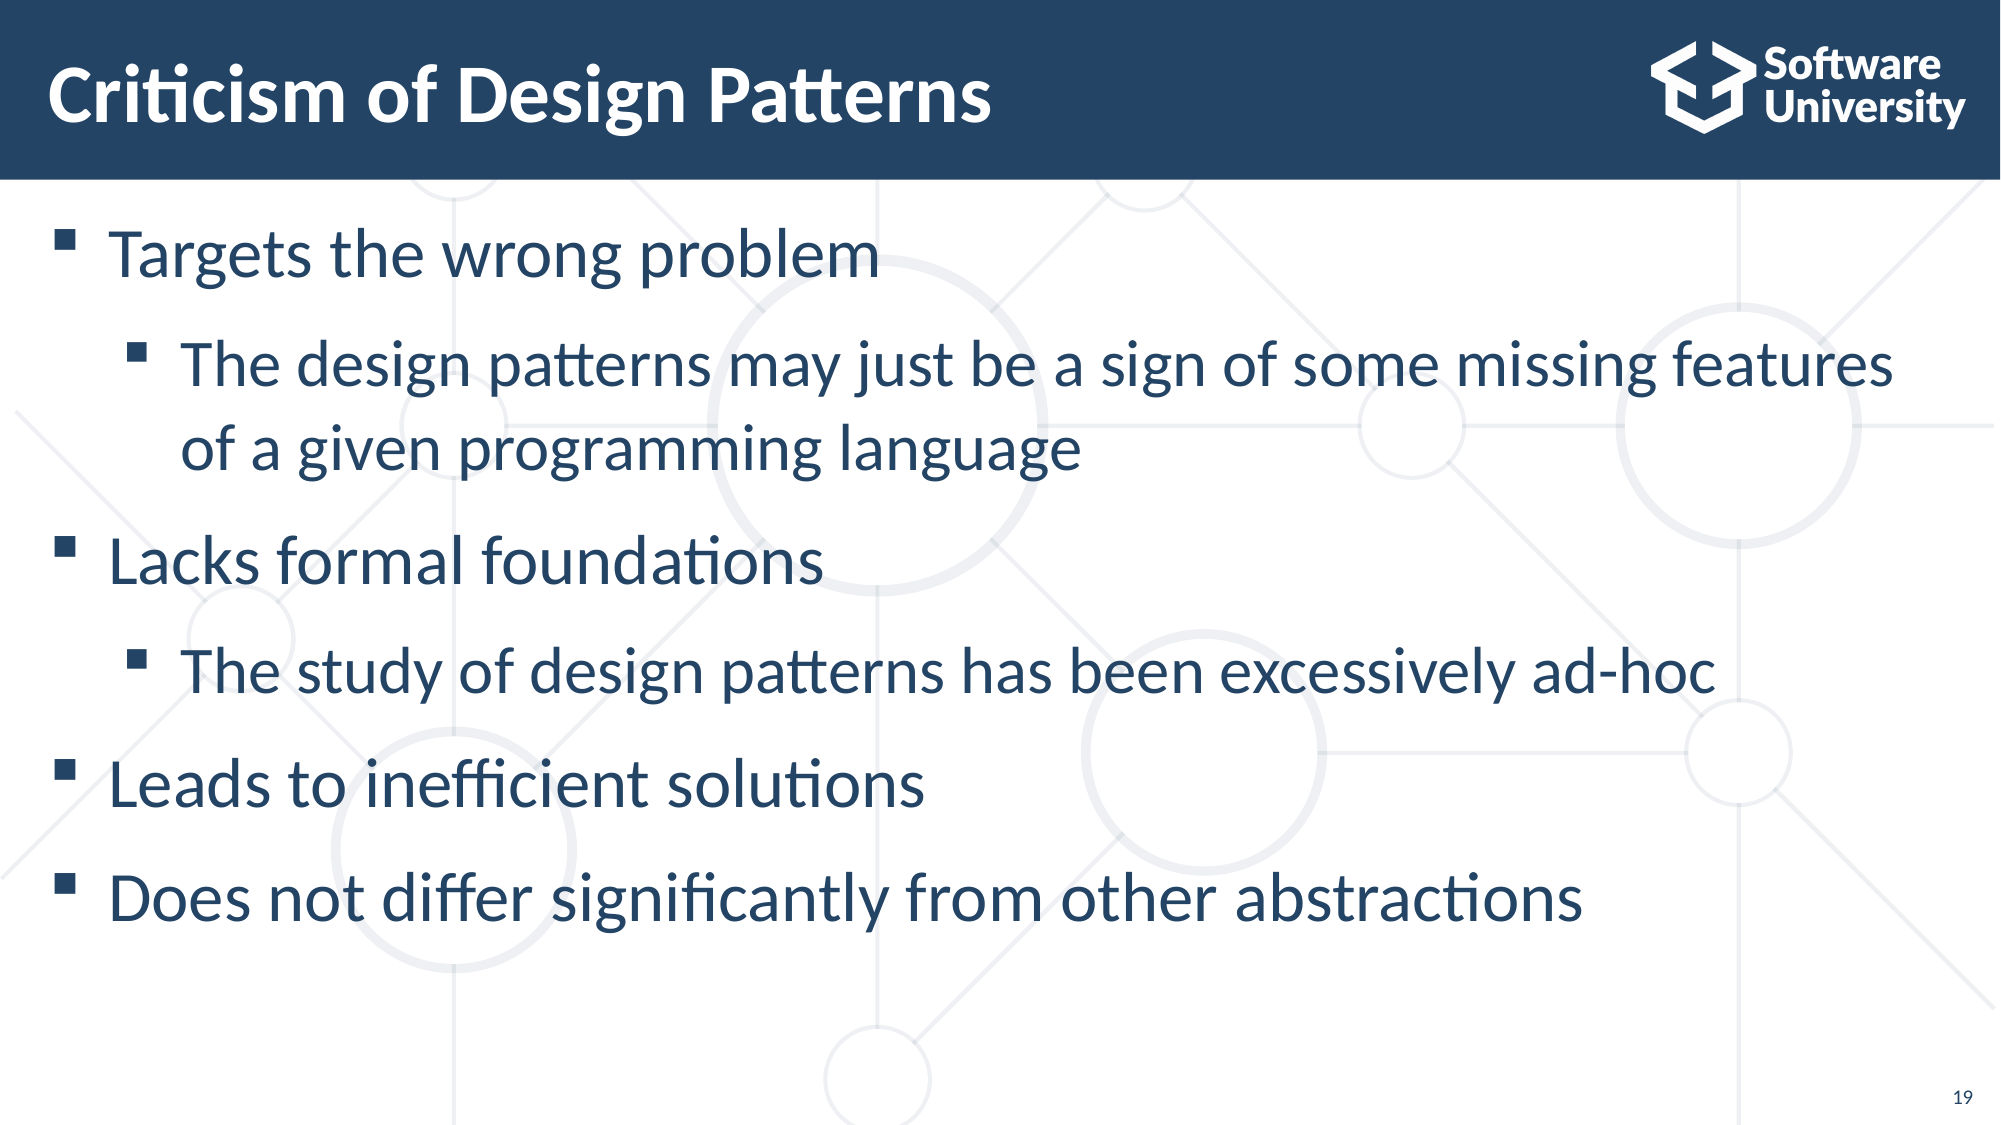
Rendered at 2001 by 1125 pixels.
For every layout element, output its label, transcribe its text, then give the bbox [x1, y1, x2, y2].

slide_number 19 [1927, 1067, 1989, 1117]
title Criticism of Design Patterns [31, 16, 1625, 162]
list Targets the wrong problem The design patterns may just be a sign of some missing features of a given programming language Lacks formal foundations The study of design patterns has been excessively ad-hoc Leads to inefficient solutions Does not differ significantly from other abstractions [31, 196, 1970, 1104]
picture [1651, 41, 1966, 134]
